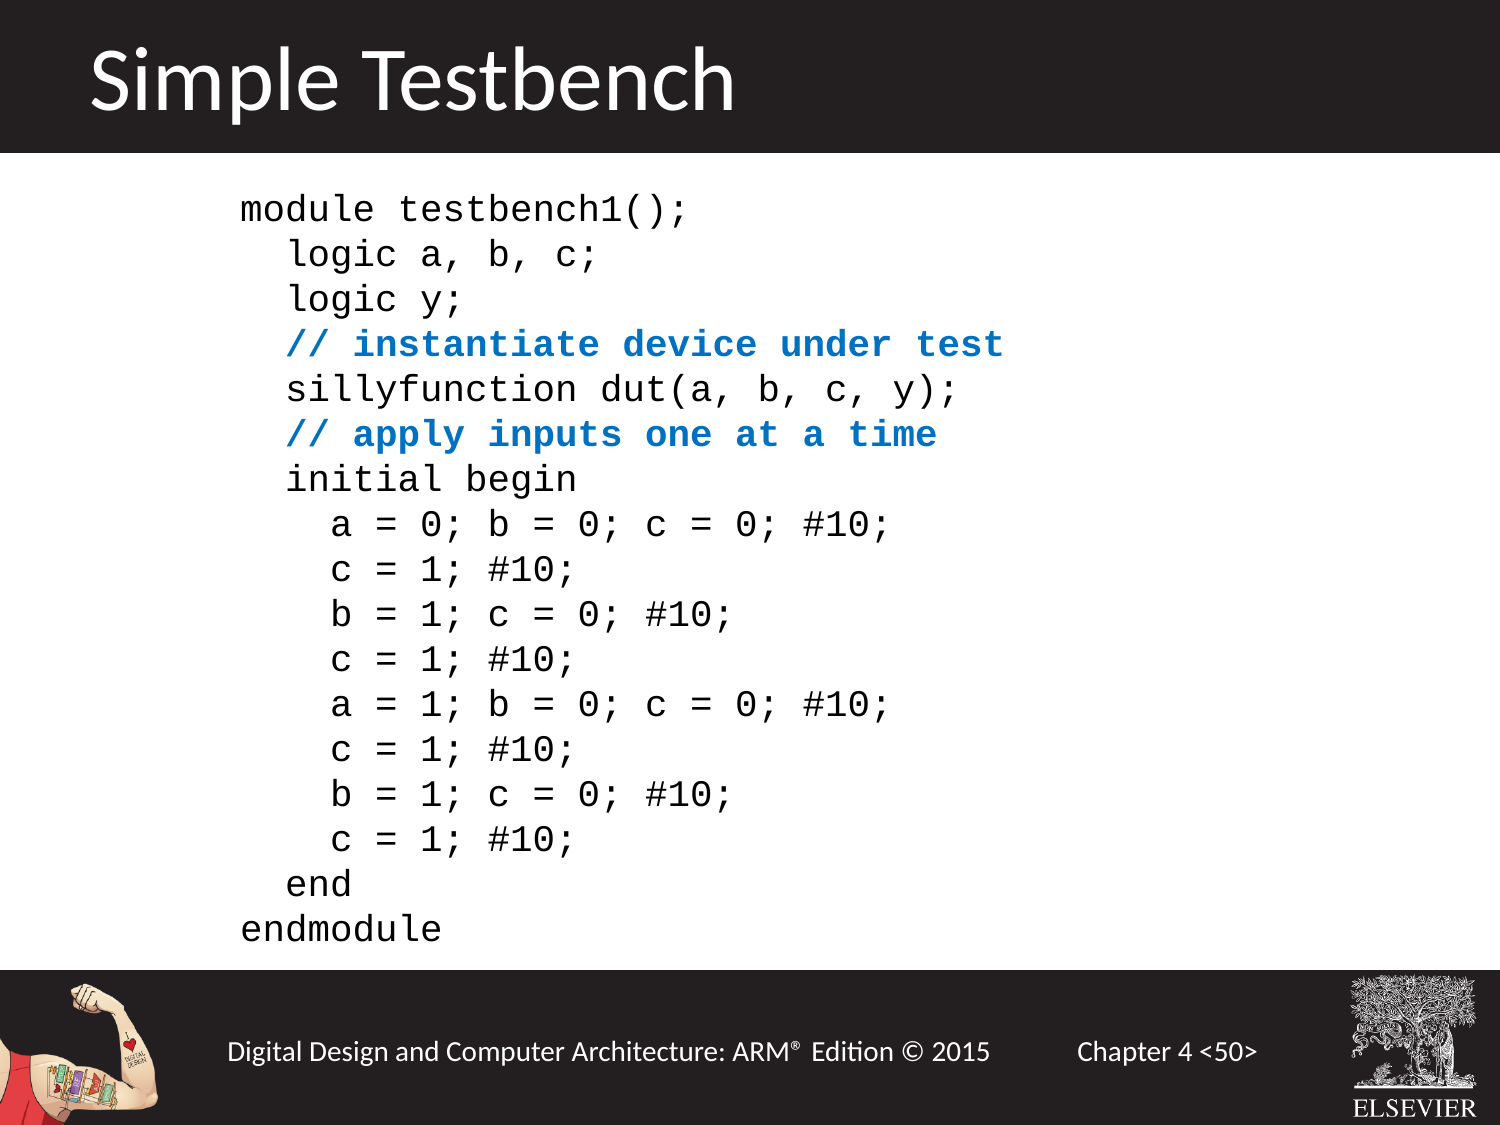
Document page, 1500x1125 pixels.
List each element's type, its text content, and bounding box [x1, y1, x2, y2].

picture [0, 979, 163, 1125]
picture [1350, 974, 1477, 1117]
list module testbench1(); logic a, b, c; logic y; // instantiate device under test sillyfunction dut(a, b, c, y); // apply inputs one at a time initial begin a = 0; b = 0; c = 0; #10; c = 1; #10; b = 1; c = 0; #10; c = 1; #10; a = 1; b = 0; c = 0; #10; c = 1; #10; b = 1; c = 0; #10; c = 1; #10; end endmodule [225, 175, 1125, 1026]
text_box Simple Testbench [75, 11, 1375, 136]
text_box [87, 174, 1413, 1025]
